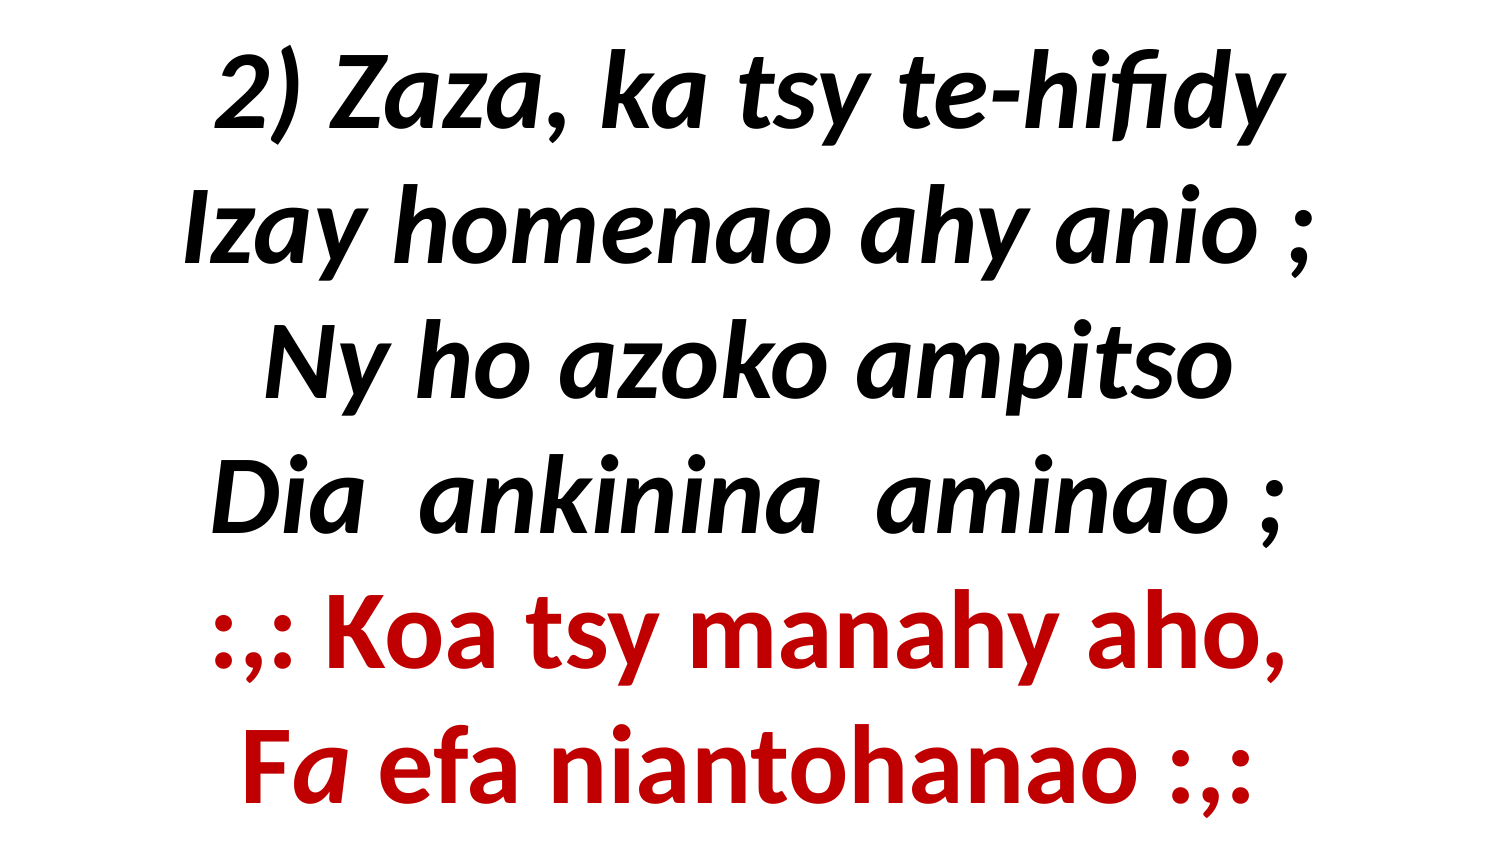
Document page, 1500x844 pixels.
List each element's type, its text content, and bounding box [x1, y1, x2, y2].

title 2) Zaza, ka tsy te-hifidy Izay homenao ahy anio ; Ny ho azoko ampitso Dia ankinina aminao ; :,: Koa tsy manahy aho, Fa efa niantohanao :,: [0, 91, 1500, 751]
